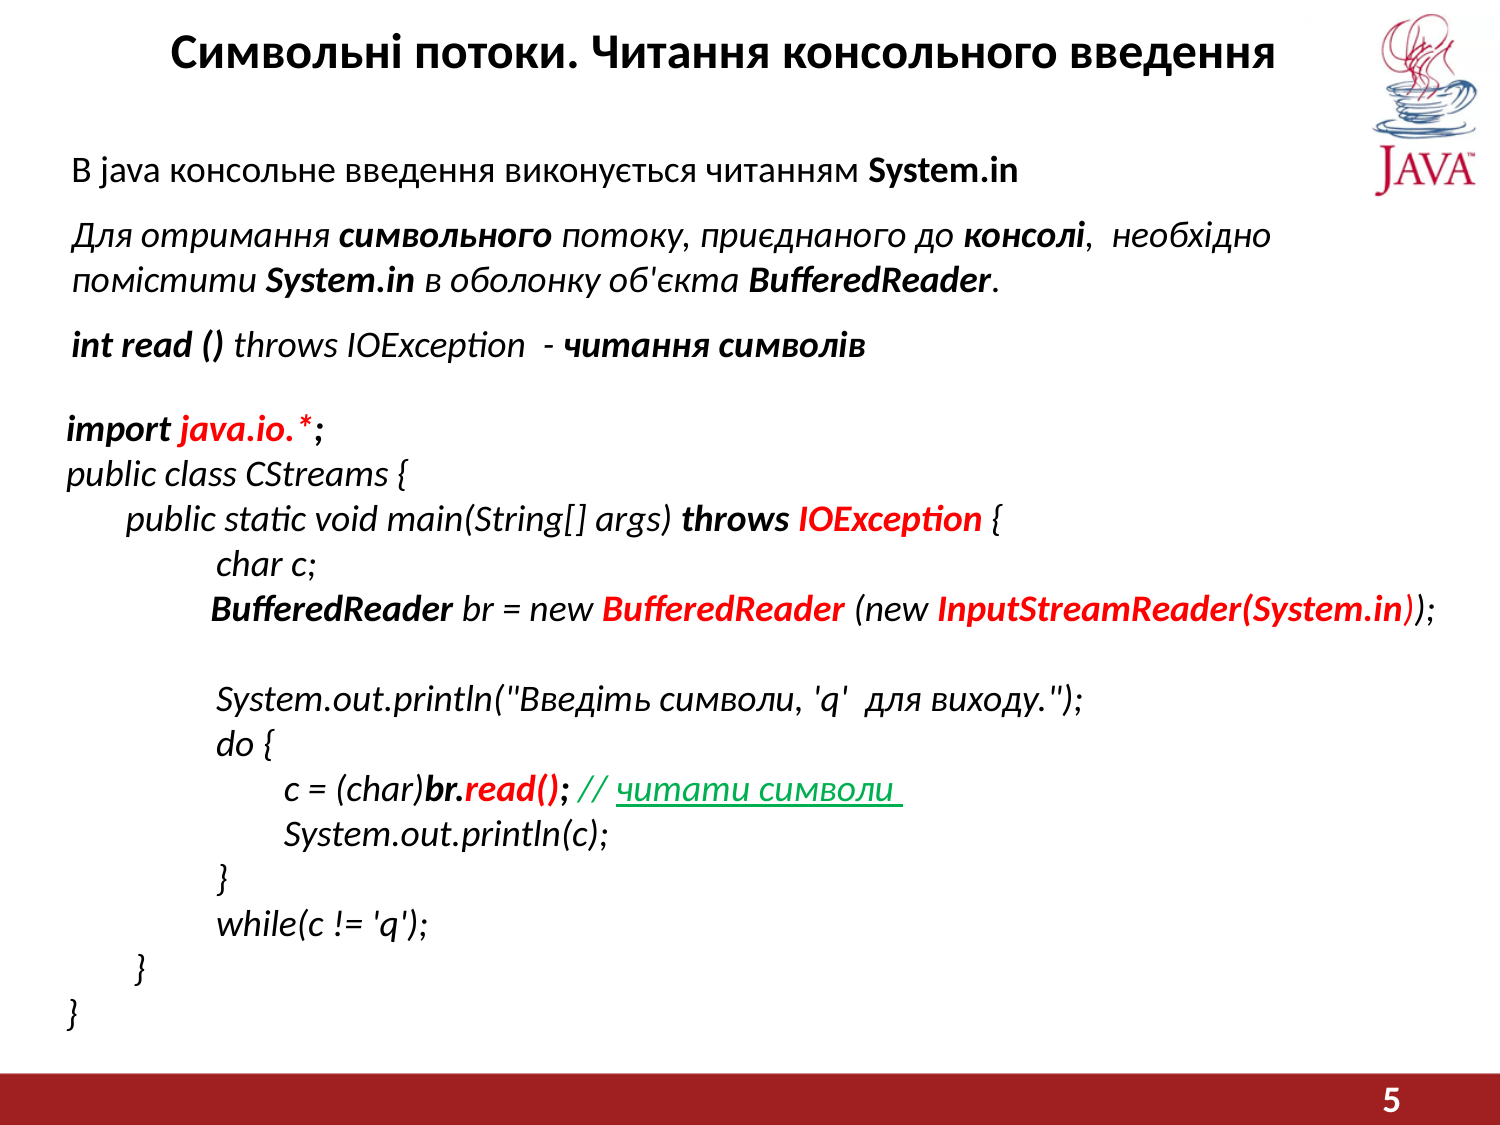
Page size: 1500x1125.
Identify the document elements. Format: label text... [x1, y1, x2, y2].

picture [0, 0, 1500, 1125]
text_box import java.io.*; public class CStreams { public static void main(String[] args) throws IOException { char c; BufferedReader br = new BufferedReader (new InputStreamReader(System.in)); System.out.println("Введіть символи, 'q' для виходу."); do { c = (char)br.read(); // читати символи System.out.println(c); } while(c != 'q'); } } [51, 397, 1470, 1042]
text_box В java консольне введення виконується читанням System.in Для отримання символьного потоку, приєднаного до консолі, необхідно помістити System.in в оболонку об'єкта BufferedReader. int read () throws IOException - читання символів [56, 137, 1416, 372]
text_box Символьні потоки. Читання консольного введення [123, 11, 1313, 87]
